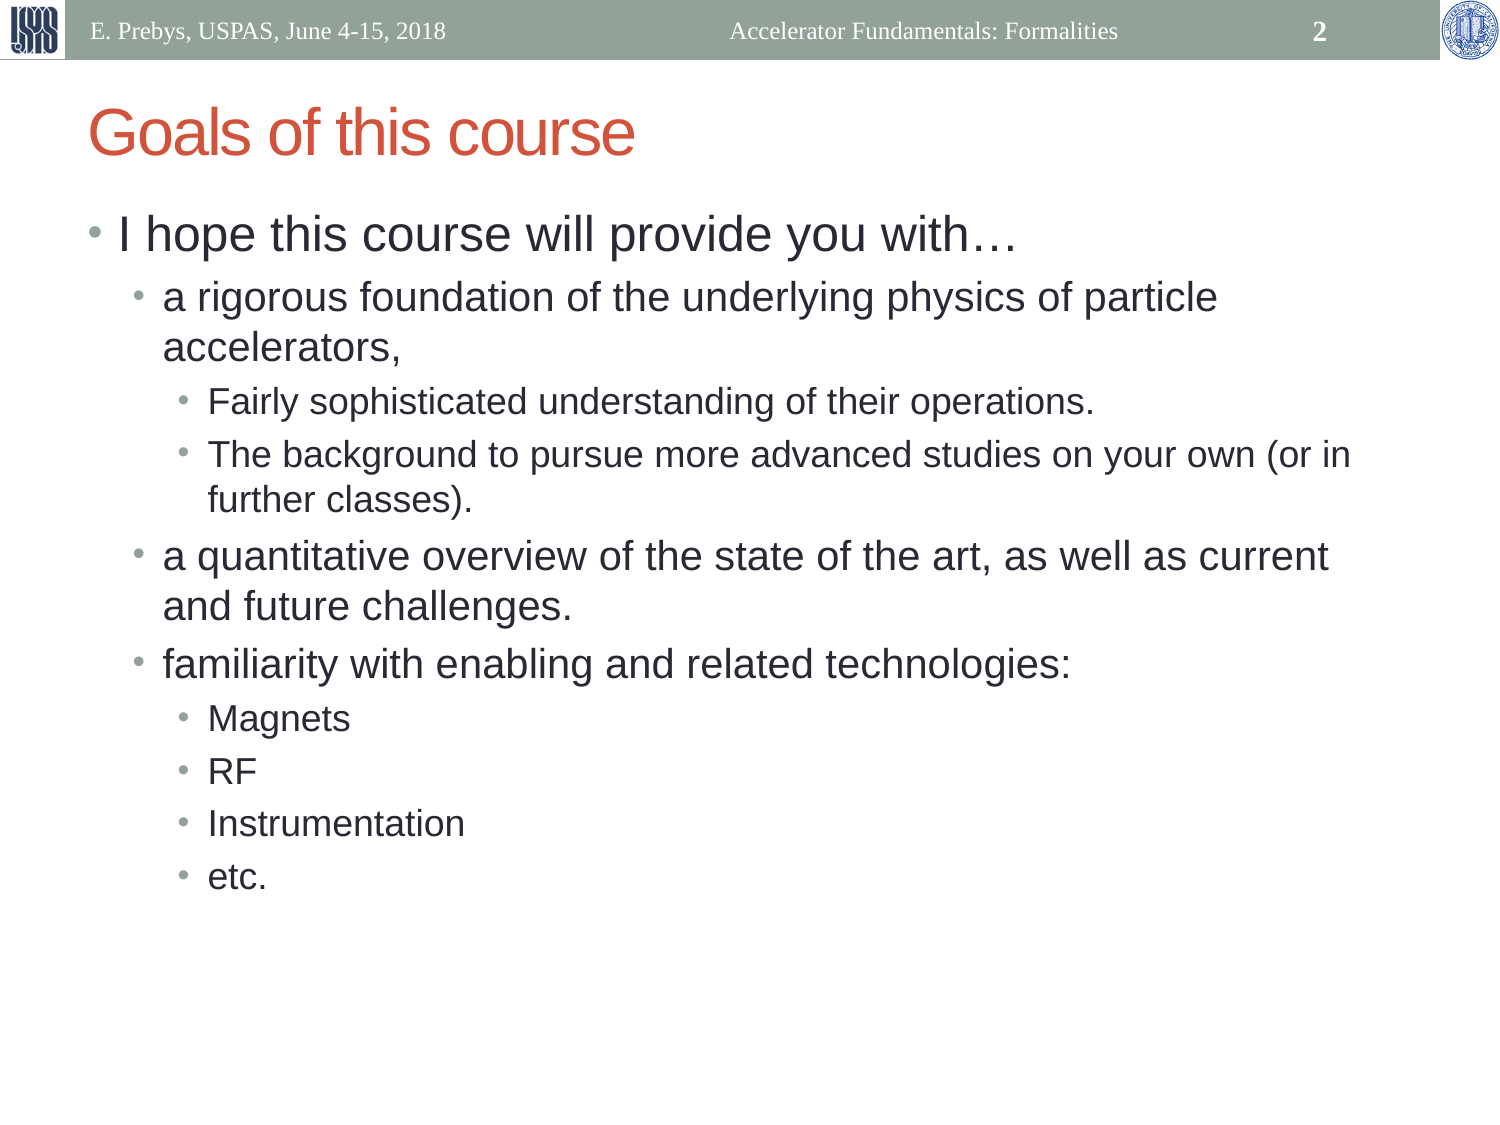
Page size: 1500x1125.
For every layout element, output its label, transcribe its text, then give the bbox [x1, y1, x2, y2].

footer Accelerator Fundamentals: Formalities [562, 3, 1286, 57]
list I hope this course will provide you with… a rigorous foundation of the underlying physics of particle accelerators, Fairly sophisticated understanding of their operations. The background to pursue more advanced studies on your own (or in further classes). a quantitative overview of the state of the art, as well as current and future challenges. familiarity with enabling and related technologies: Magnets RF Instrumentation etc. [72, 193, 1423, 1087]
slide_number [75, 3, 550, 57]
picture [0, 0, 65, 59]
picture [1440, 0, 1500, 61]
title Goals of this course [72, 77, 1423, 181]
slide_number 2 [1297, 3, 1425, 57]
